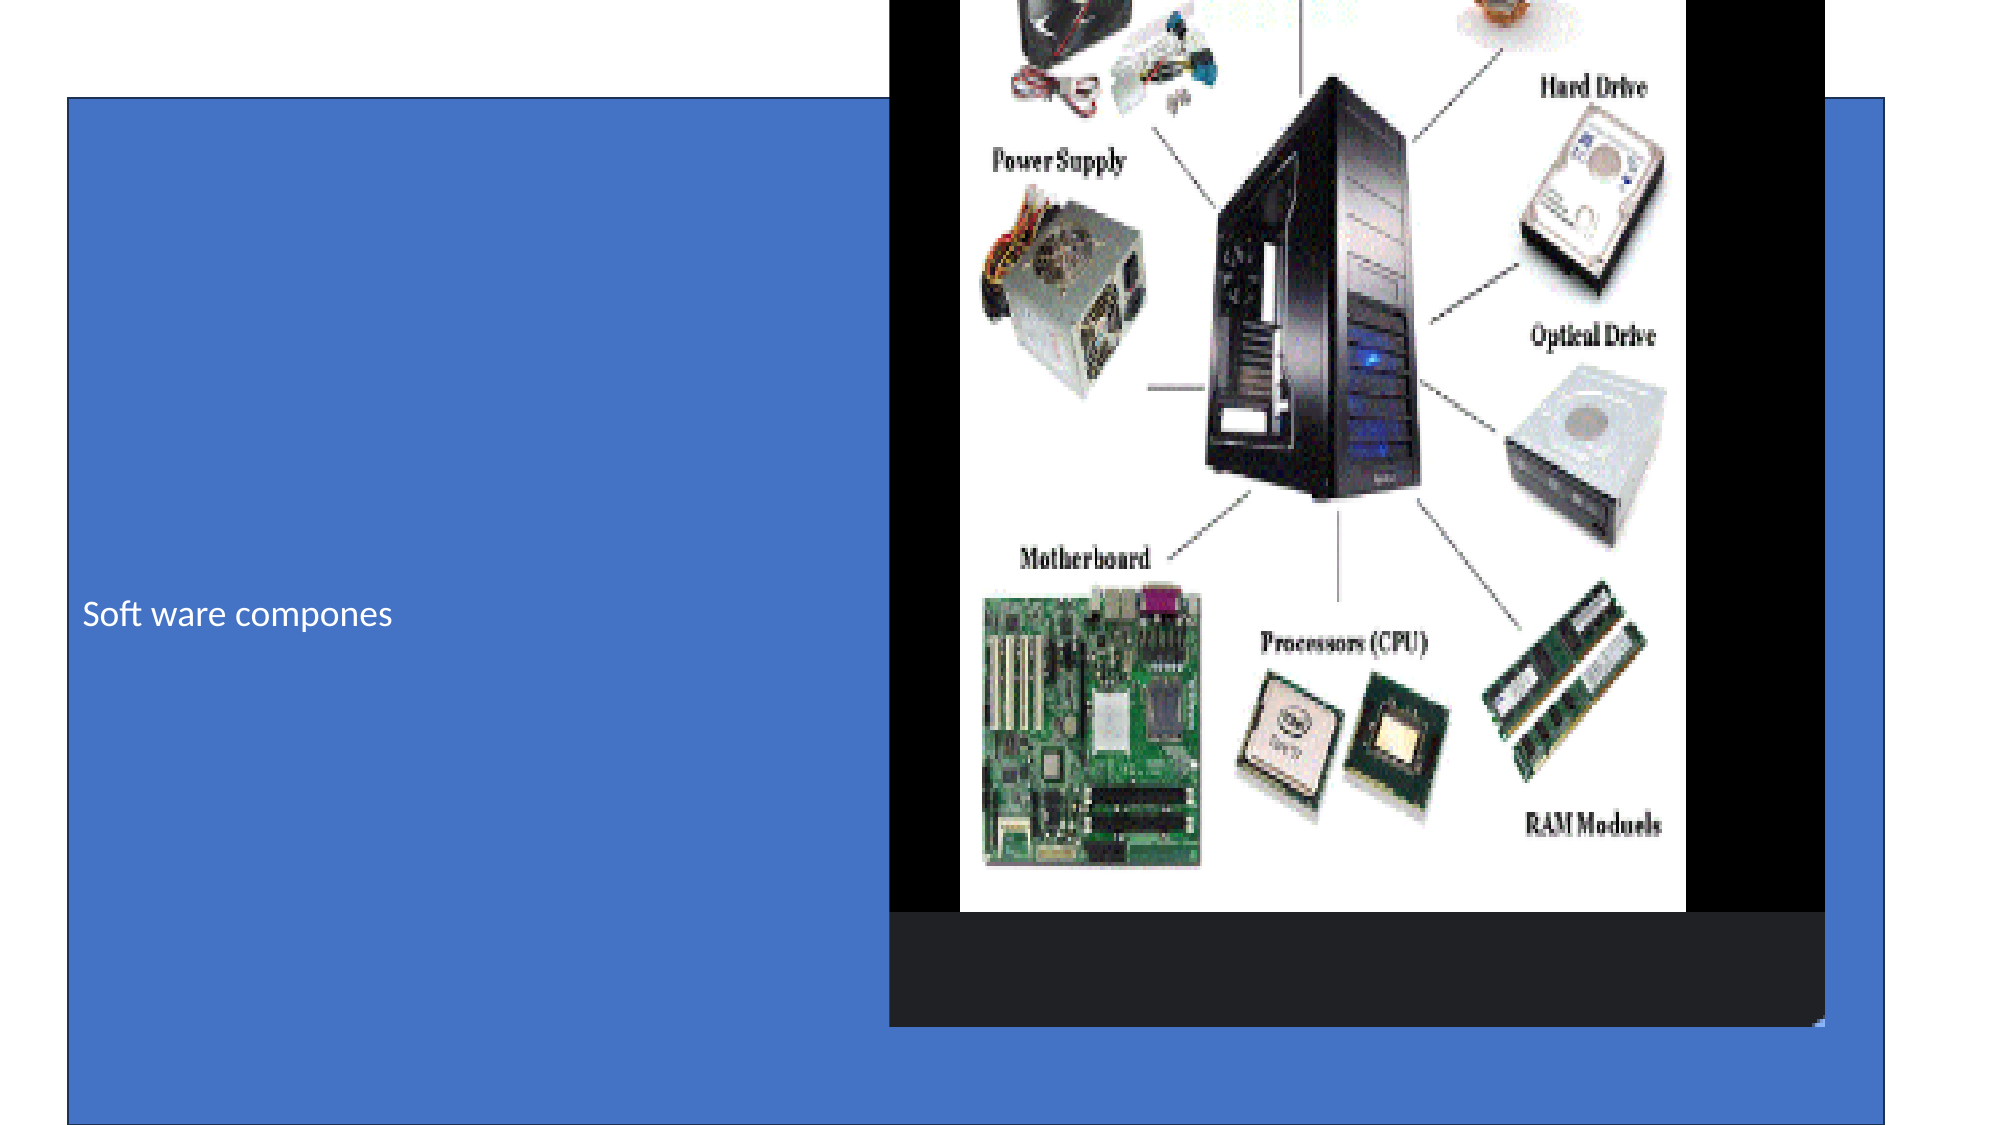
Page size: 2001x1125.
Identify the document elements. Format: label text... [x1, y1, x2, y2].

picture [889, 0, 1826, 1027]
text_box Soft ware compones [67, 97, 1885, 1125]
